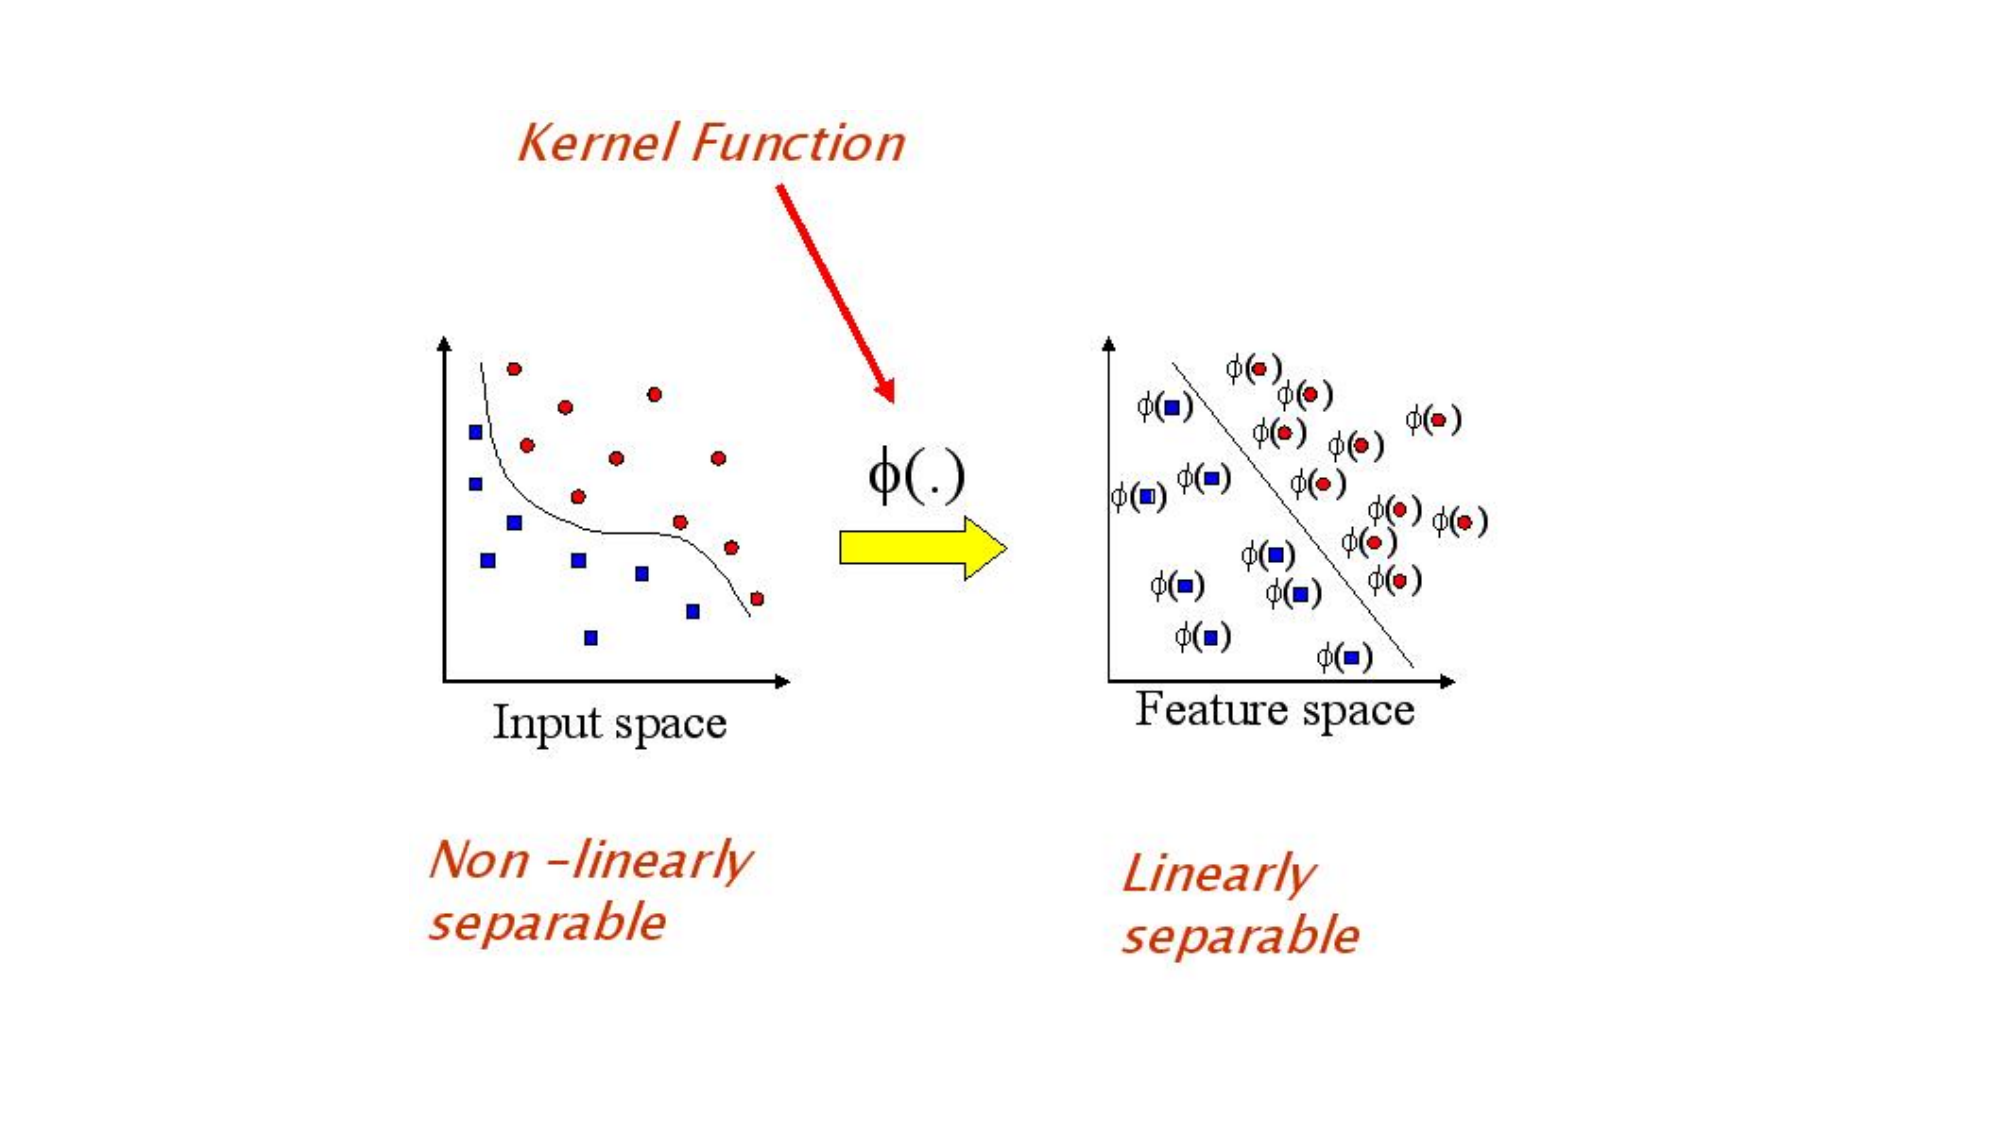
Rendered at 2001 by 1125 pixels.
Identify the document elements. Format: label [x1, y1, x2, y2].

picture [409, 110, 1507, 980]
